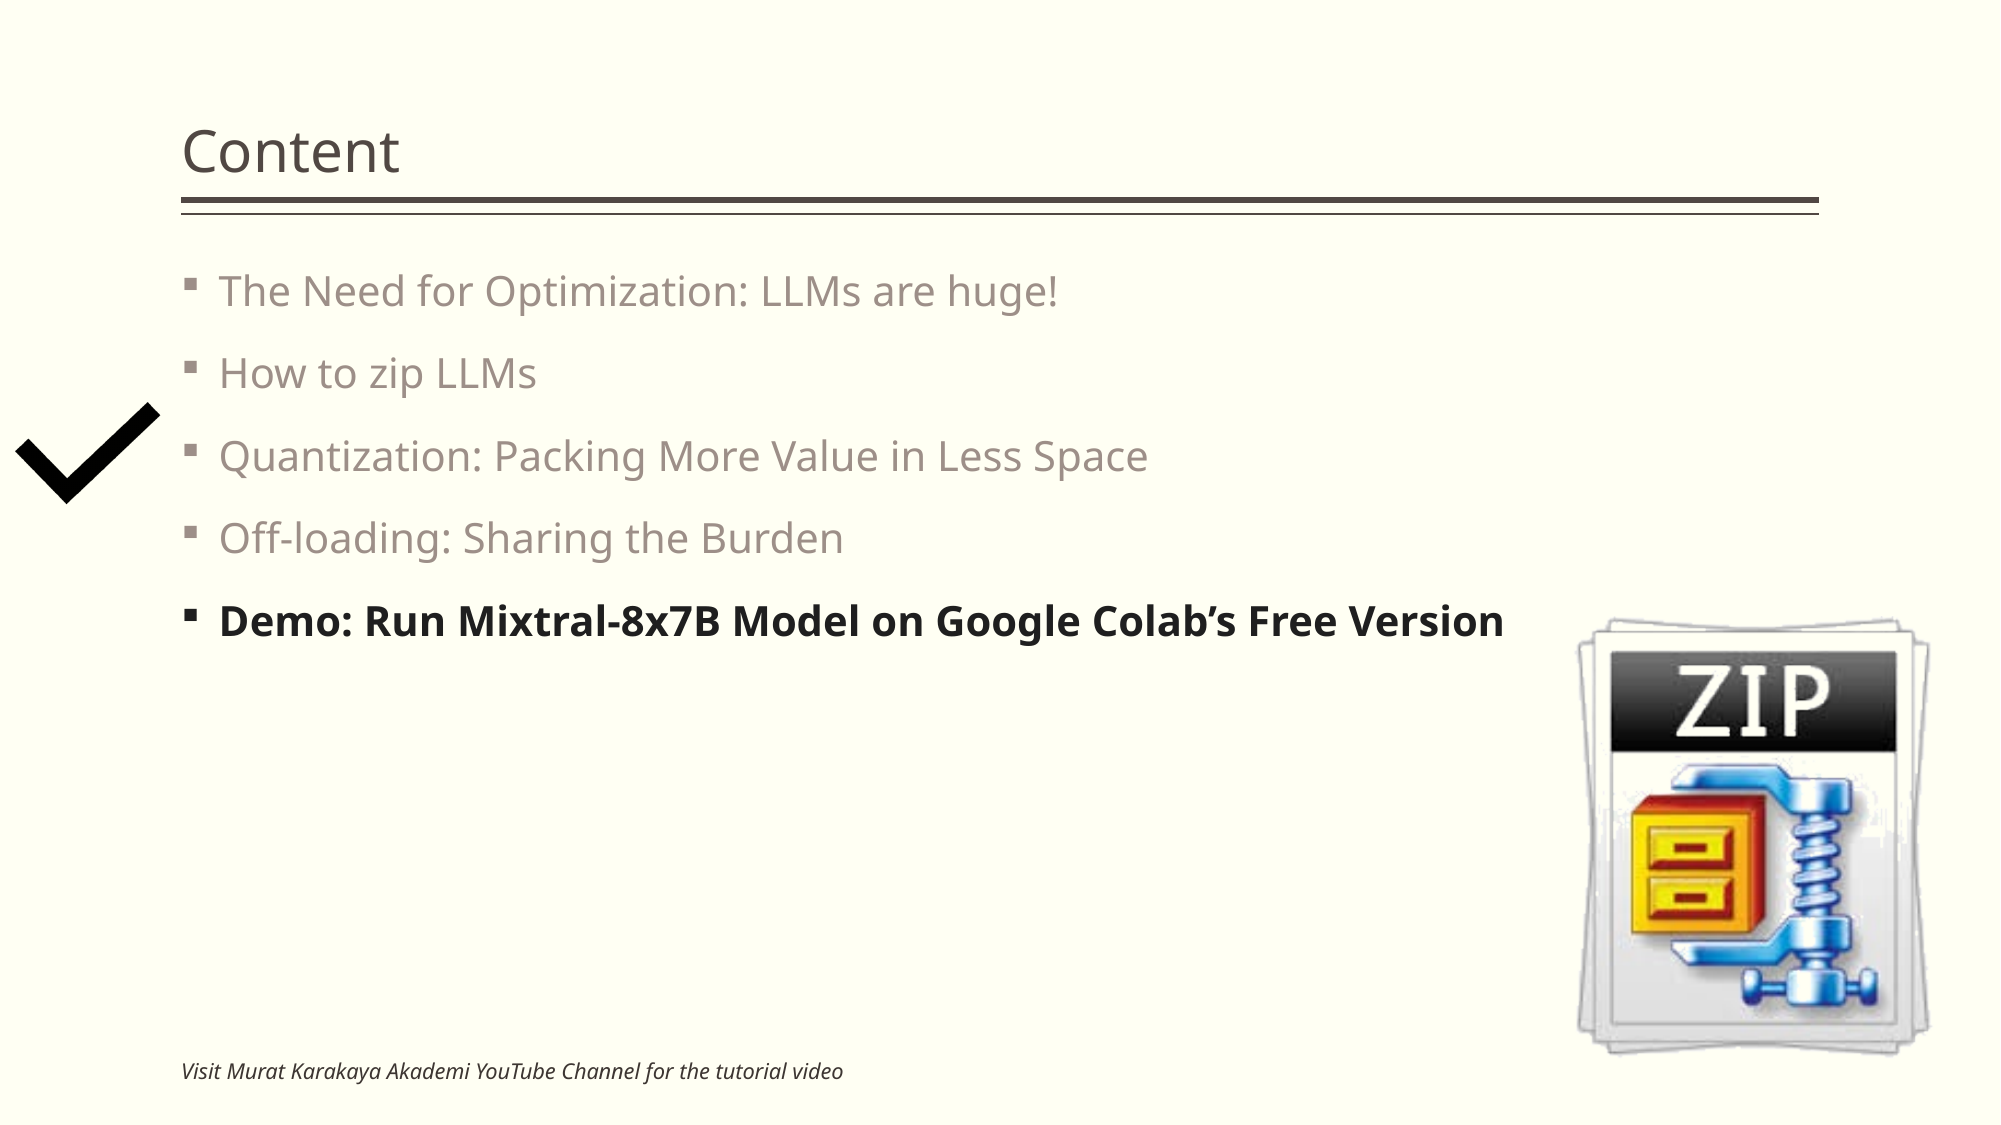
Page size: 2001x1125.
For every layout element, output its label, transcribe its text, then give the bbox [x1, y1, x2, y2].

title Content [181, 12, 1819, 193]
picture [12, 377, 163, 528]
picture [1531, 616, 1965, 1109]
list The Need for Optimization: LLMs are huge! How to zip LLMs Quantization: Packing More Value in Less Space Off-loading: Sharing the Burden Demo: Run Mixtral-8x7B Model on Google Colab’s Free Version [181, 262, 1819, 1013]
footer Visit Murat Karakaya Akademi YouTube Channel for the tutorial video [181, 1042, 1219, 1103]
